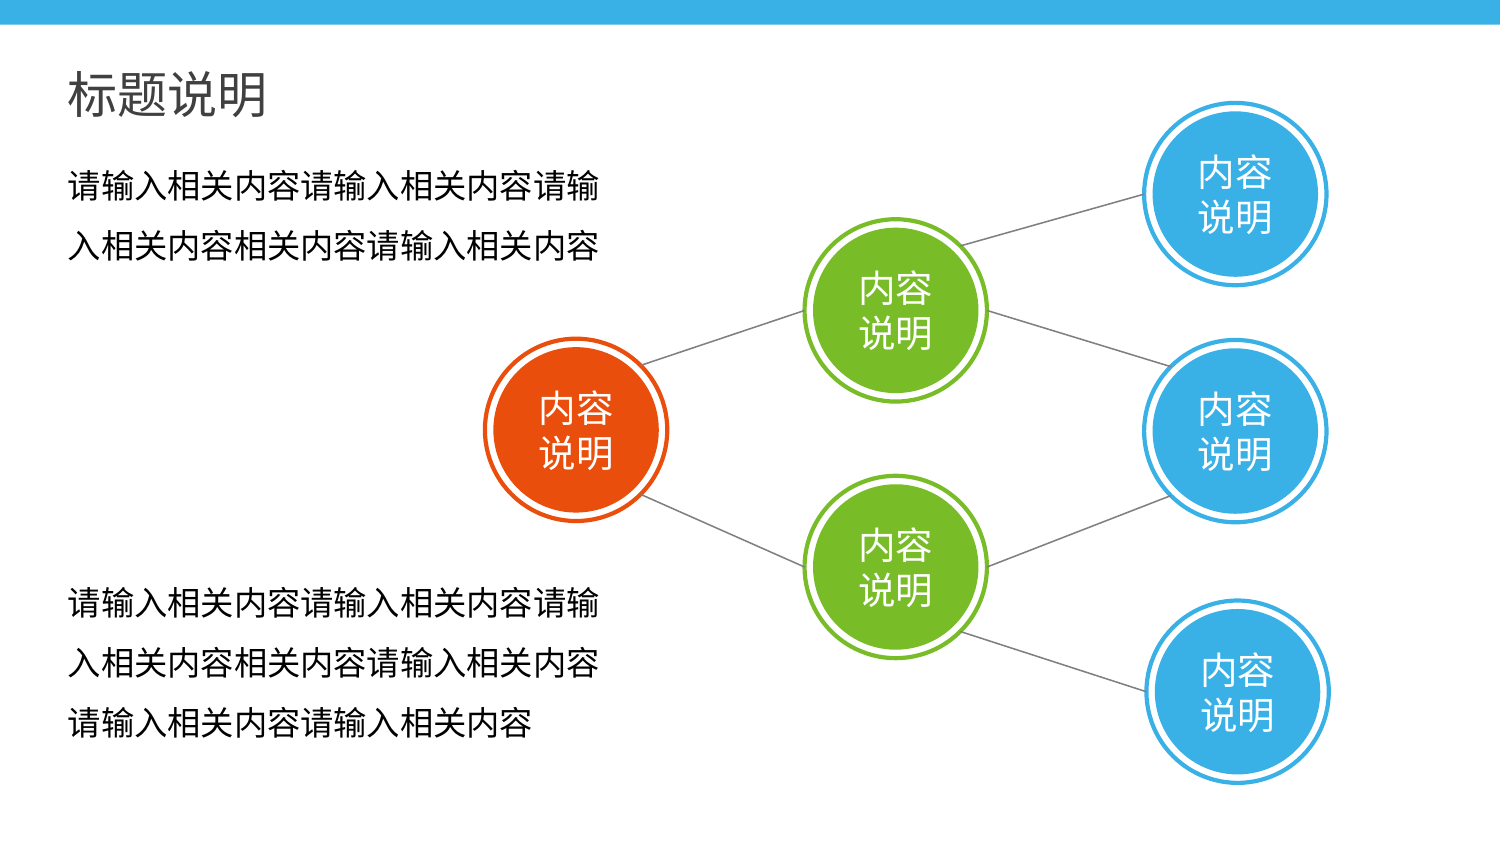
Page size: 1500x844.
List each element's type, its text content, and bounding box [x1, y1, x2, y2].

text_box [640, 494, 805, 568]
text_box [1146, 600, 1330, 784]
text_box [484, 338, 668, 522]
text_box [640, 310, 805, 366]
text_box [1143, 339, 1327, 523]
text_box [804, 475, 988, 659]
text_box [986, 495, 1172, 568]
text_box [804, 218, 988, 402]
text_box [960, 631, 1147, 692]
text_box 标题说明 [53, 55, 420, 131]
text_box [1143, 102, 1327, 286]
text_box 请输入相关内容请输入相关内容请输入相关内容相关内容请输入相关内容请输入相关内容请输入相关内容 [53, 555, 621, 750]
text_box 请输入相关内容请输入相关内容请输入相关内容相关内容请输入相关内容 [53, 138, 621, 273]
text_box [960, 193, 1145, 247]
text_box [986, 310, 1172, 367]
